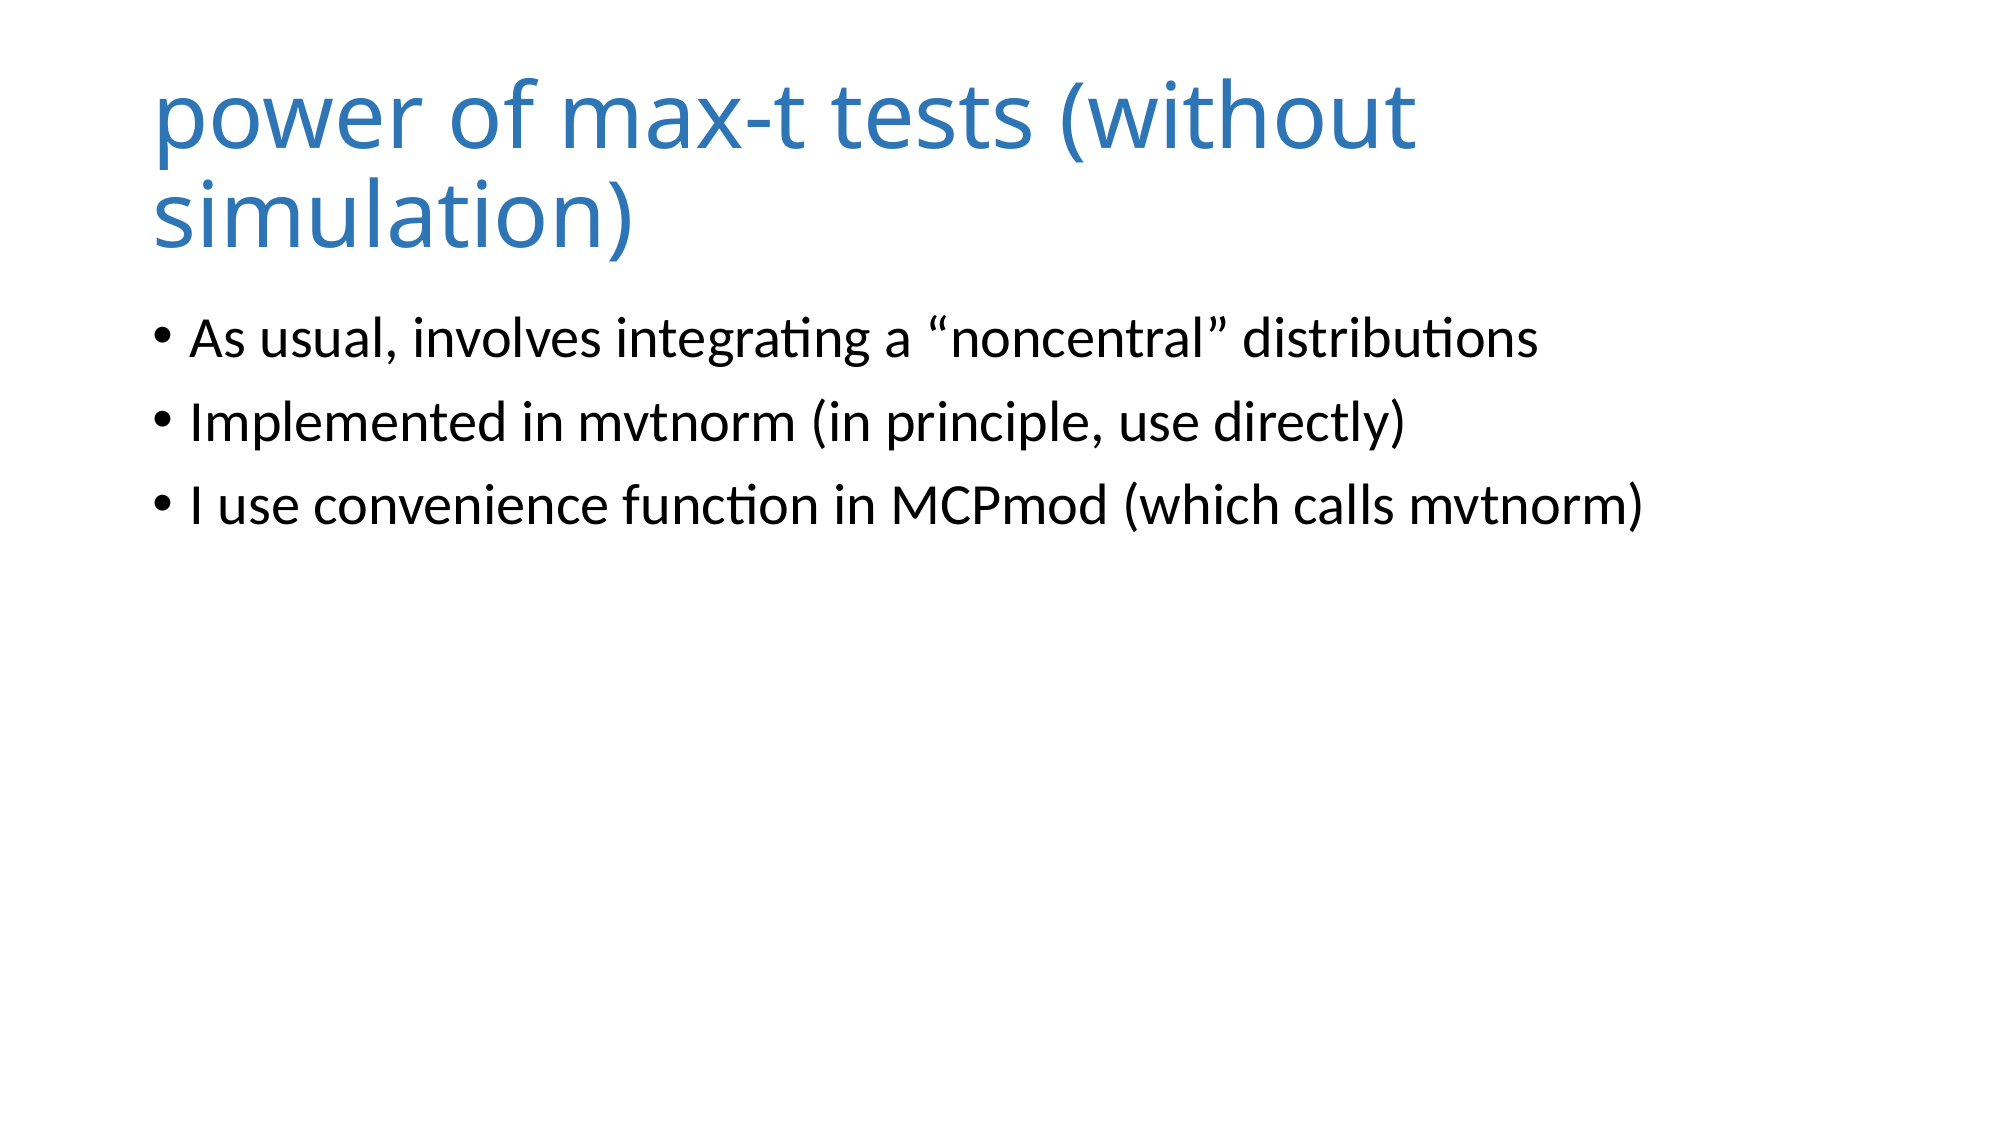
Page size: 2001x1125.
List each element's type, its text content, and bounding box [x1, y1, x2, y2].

title power of max-t tests (without simulation) [137, 59, 1863, 278]
list As usual, involves integrating a “noncentral” distributions Implemented in mvtnorm (in principle, use directly) I use convenience function in MCPmod (which calls mvtnorm) [137, 299, 1863, 1014]
